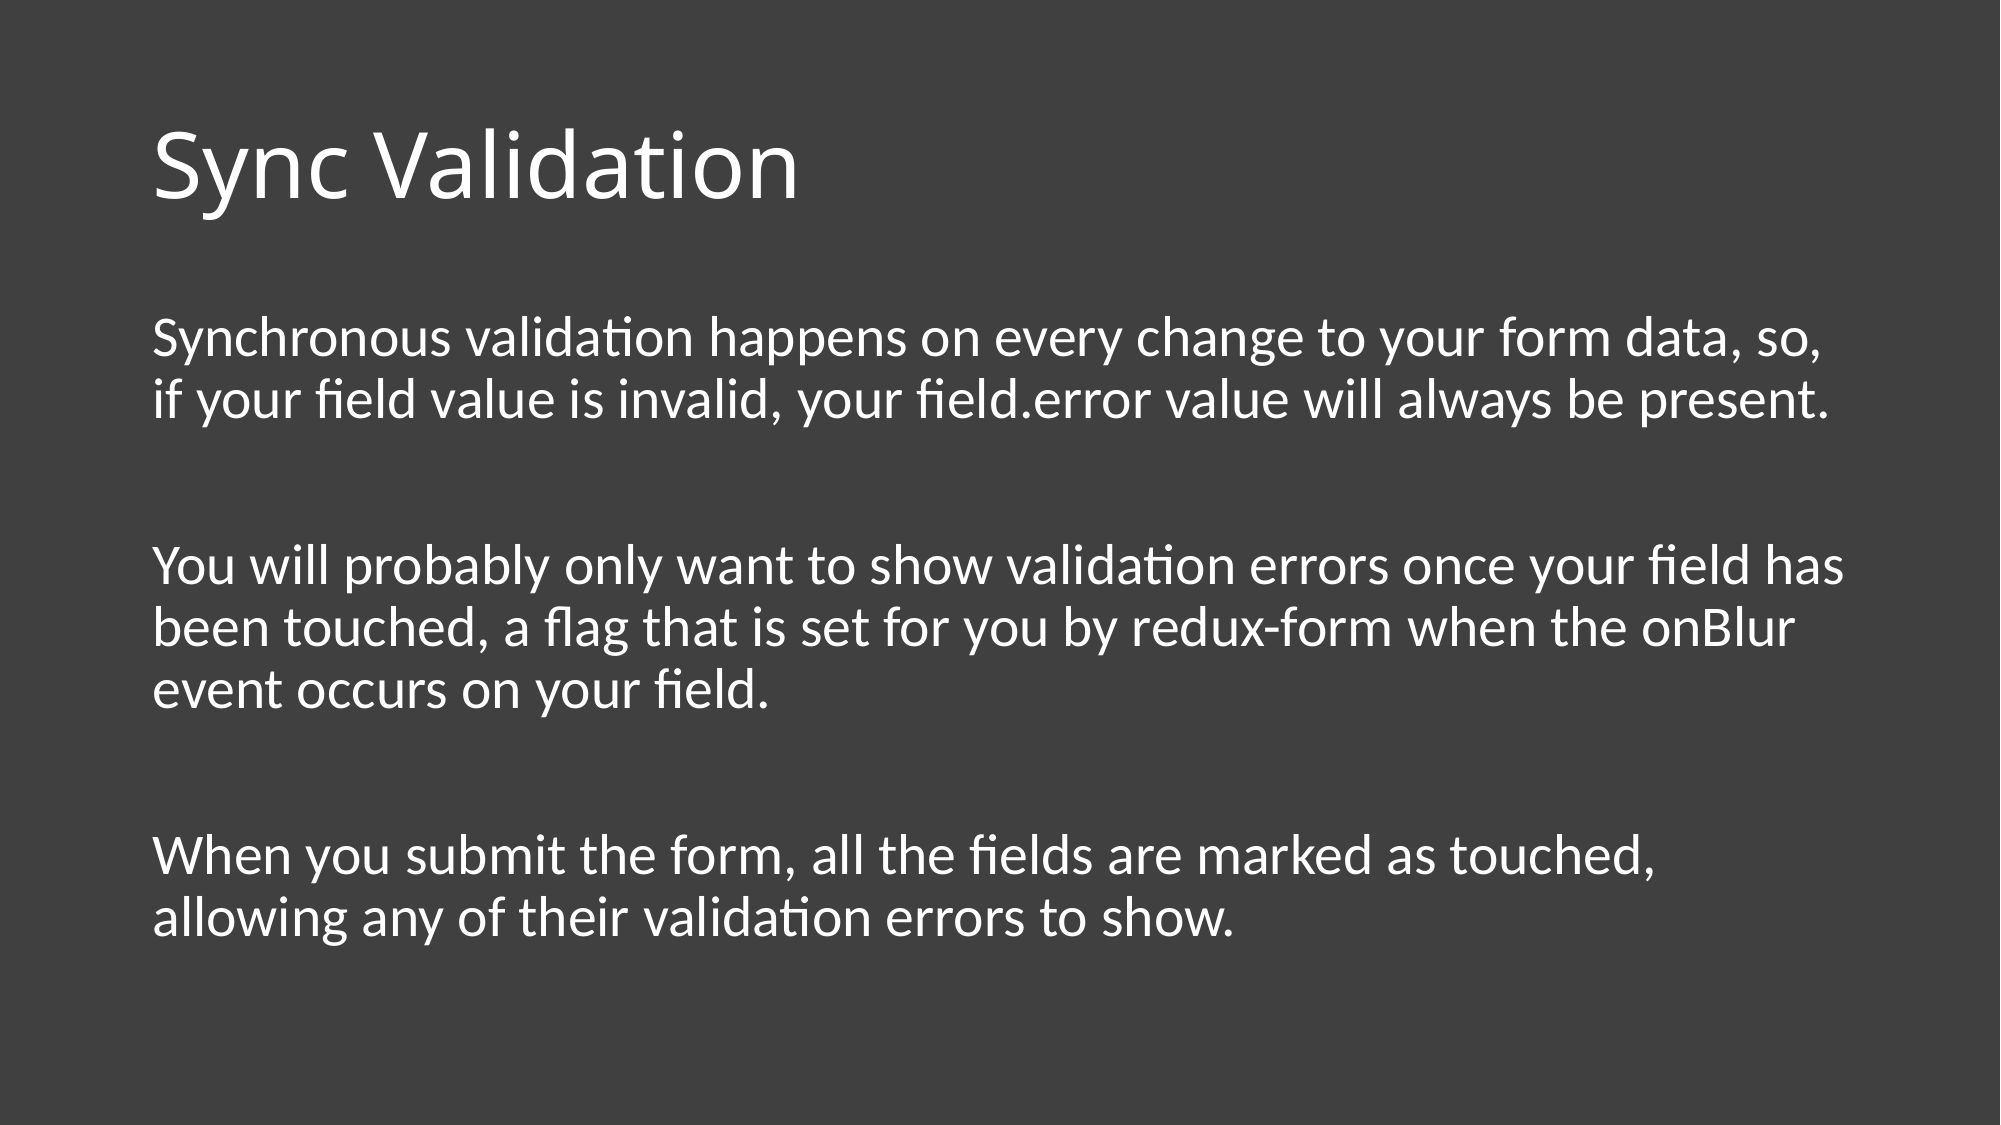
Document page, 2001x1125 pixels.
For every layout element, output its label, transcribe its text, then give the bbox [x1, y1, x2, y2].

list Synchronous validation happens on every change to your form data, so, if your field value is invalid, your field.error value will always be present. You will probably only want to show validation errors once your field has been touched, a flag that is set for you by redux-form when the onBlur event occurs on your field. When you submit the form, all the fields are marked as touched, allowing any of their validation errors to show. [137, 299, 1863, 1014]
title Sync Validation [137, 59, 1863, 278]
